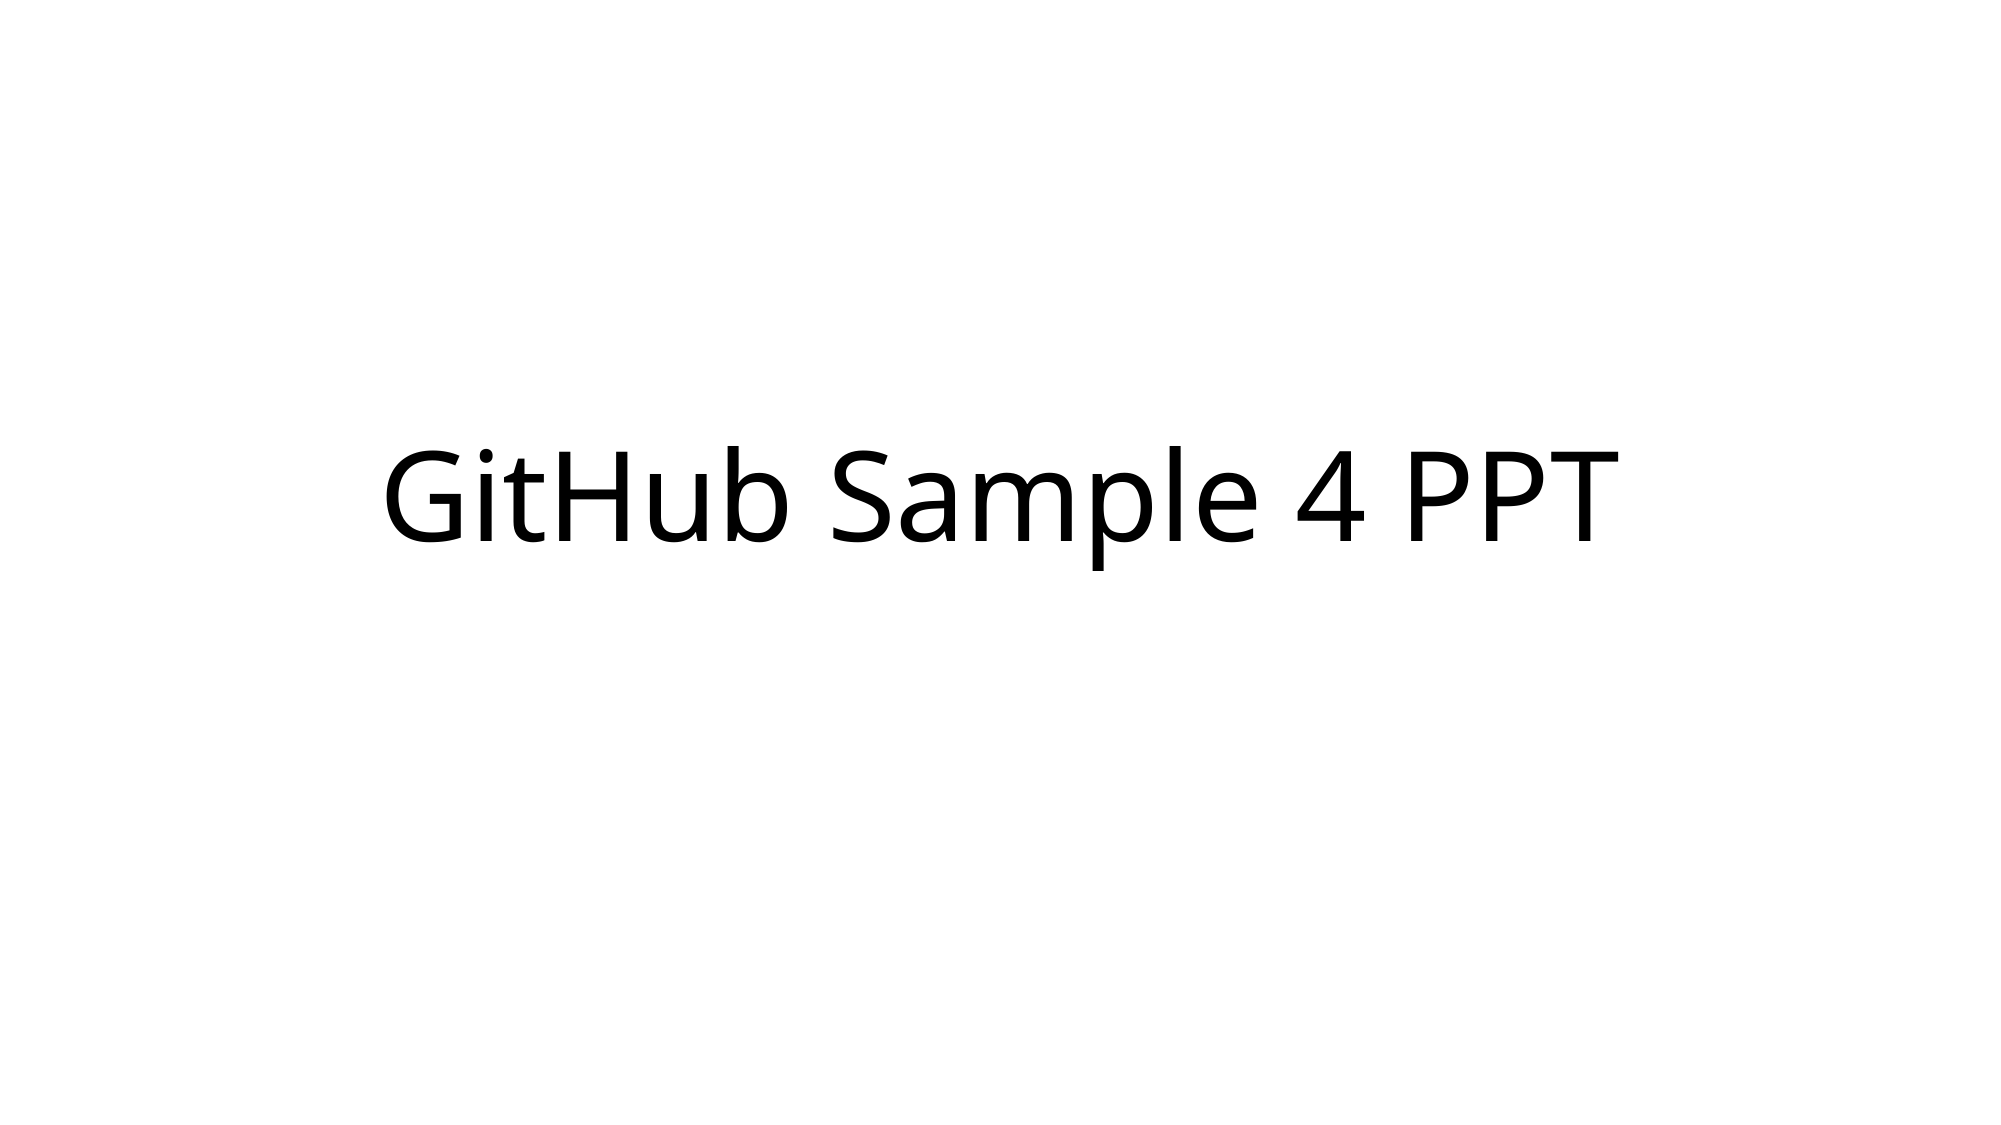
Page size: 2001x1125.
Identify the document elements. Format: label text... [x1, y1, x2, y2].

title GitHub Sample 4 PPT [249, 184, 1750, 576]
